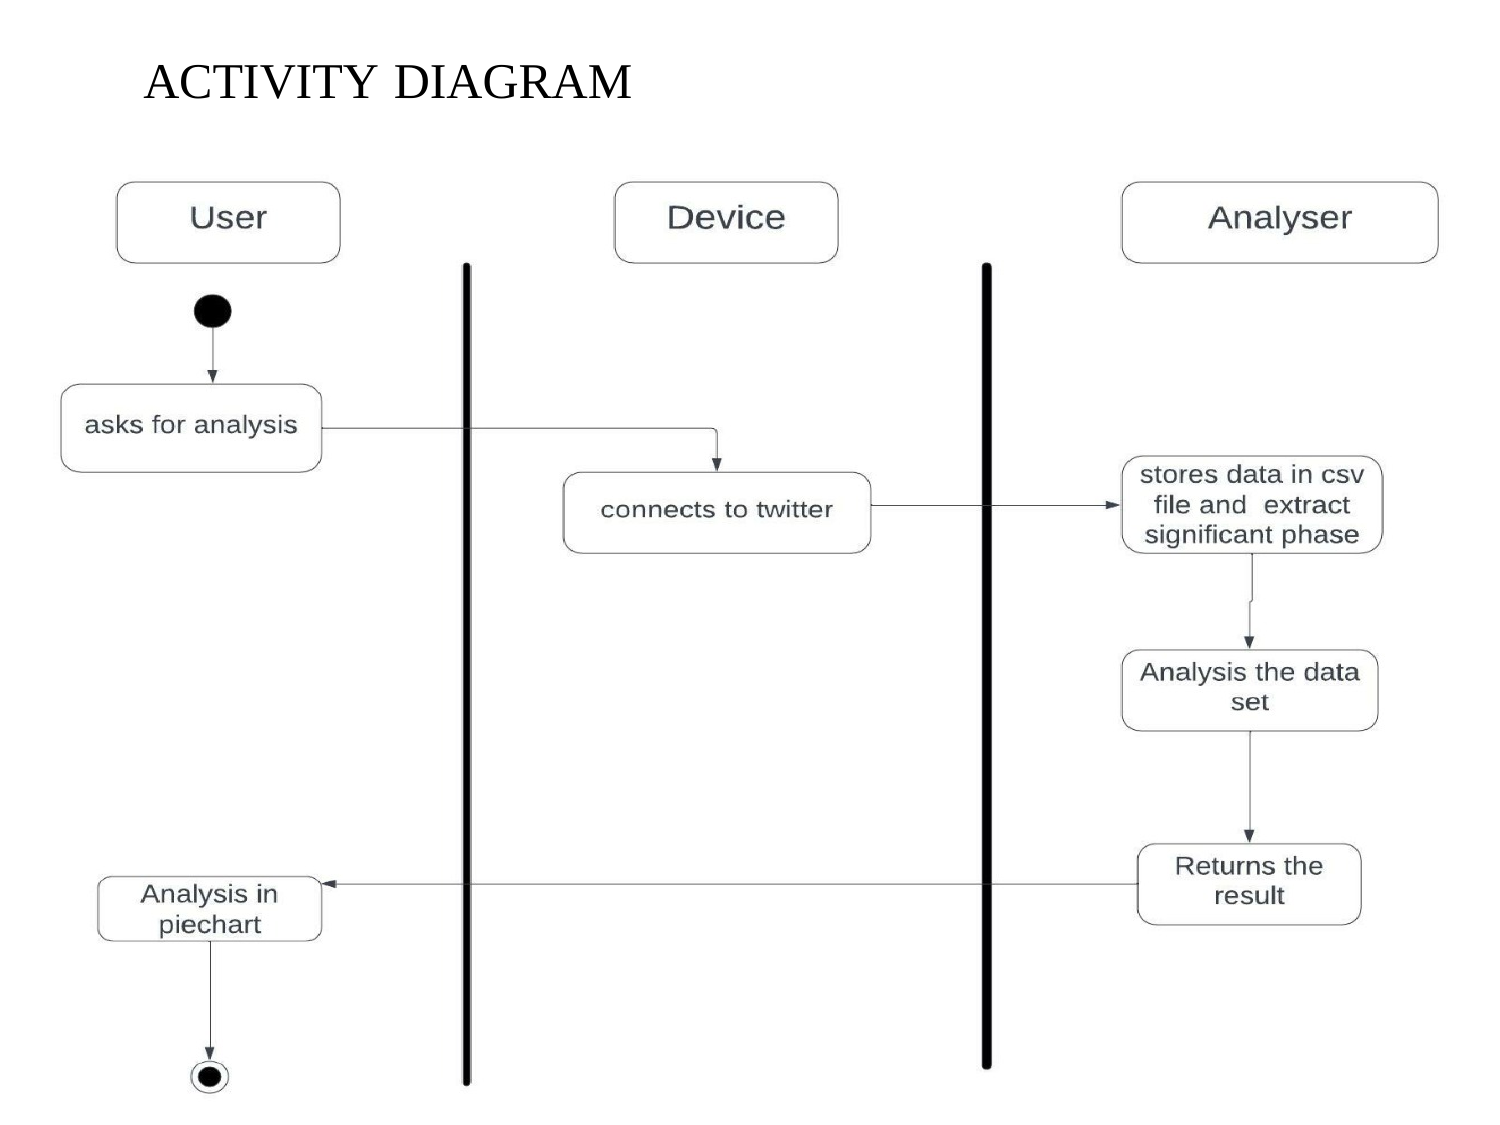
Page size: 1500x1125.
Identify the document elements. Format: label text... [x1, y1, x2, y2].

title ACTIVITY DIAGRAM [75, 45, 701, 107]
picture [23, 149, 1477, 1125]
